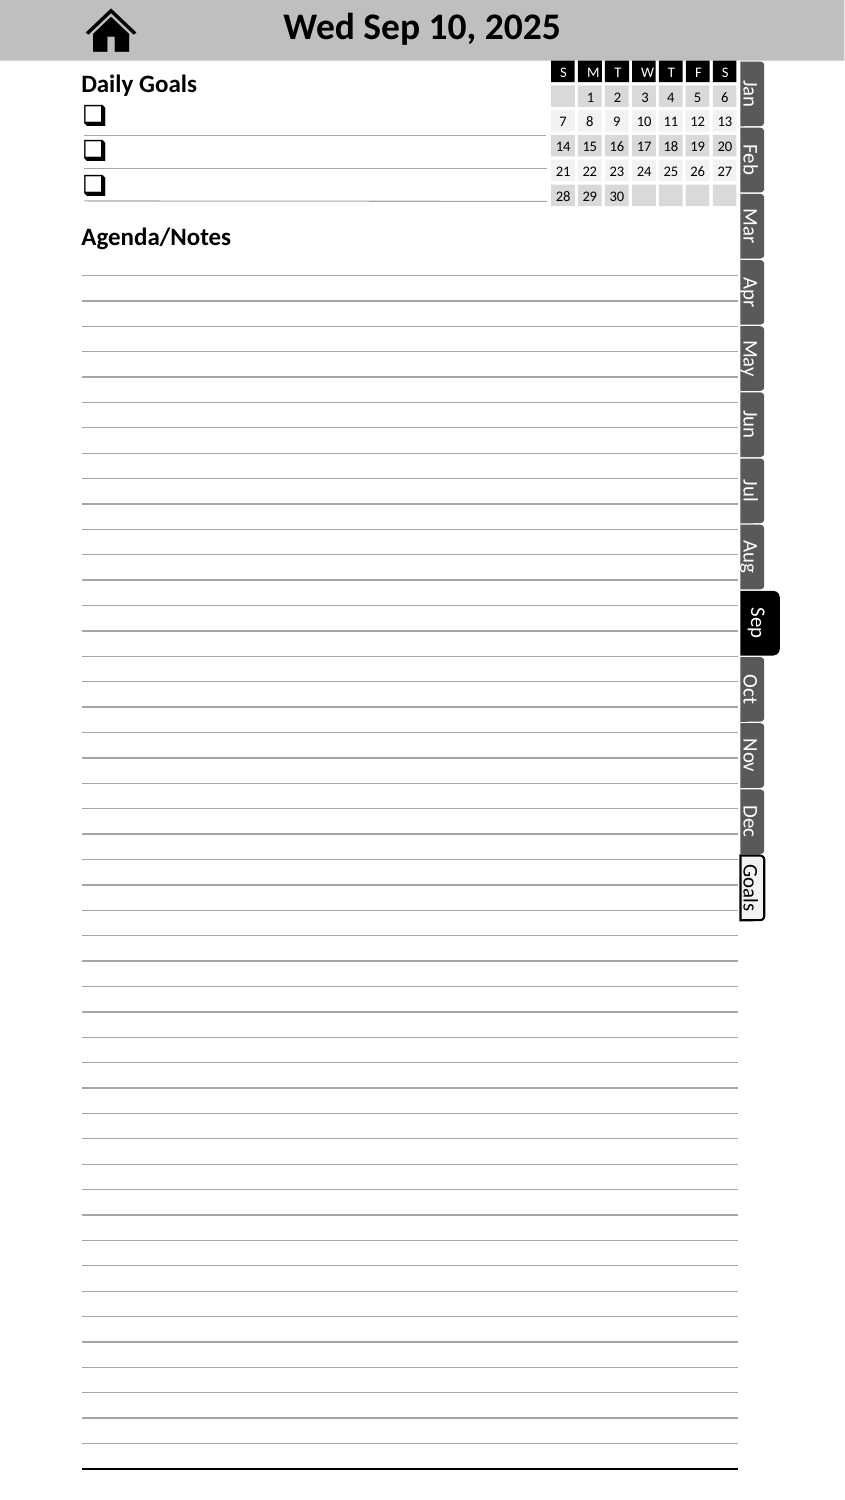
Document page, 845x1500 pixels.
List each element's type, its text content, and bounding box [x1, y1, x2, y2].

list Wed Sep 10, 2025 [190, 0, 655, 61]
picture [82, 1, 140, 59]
